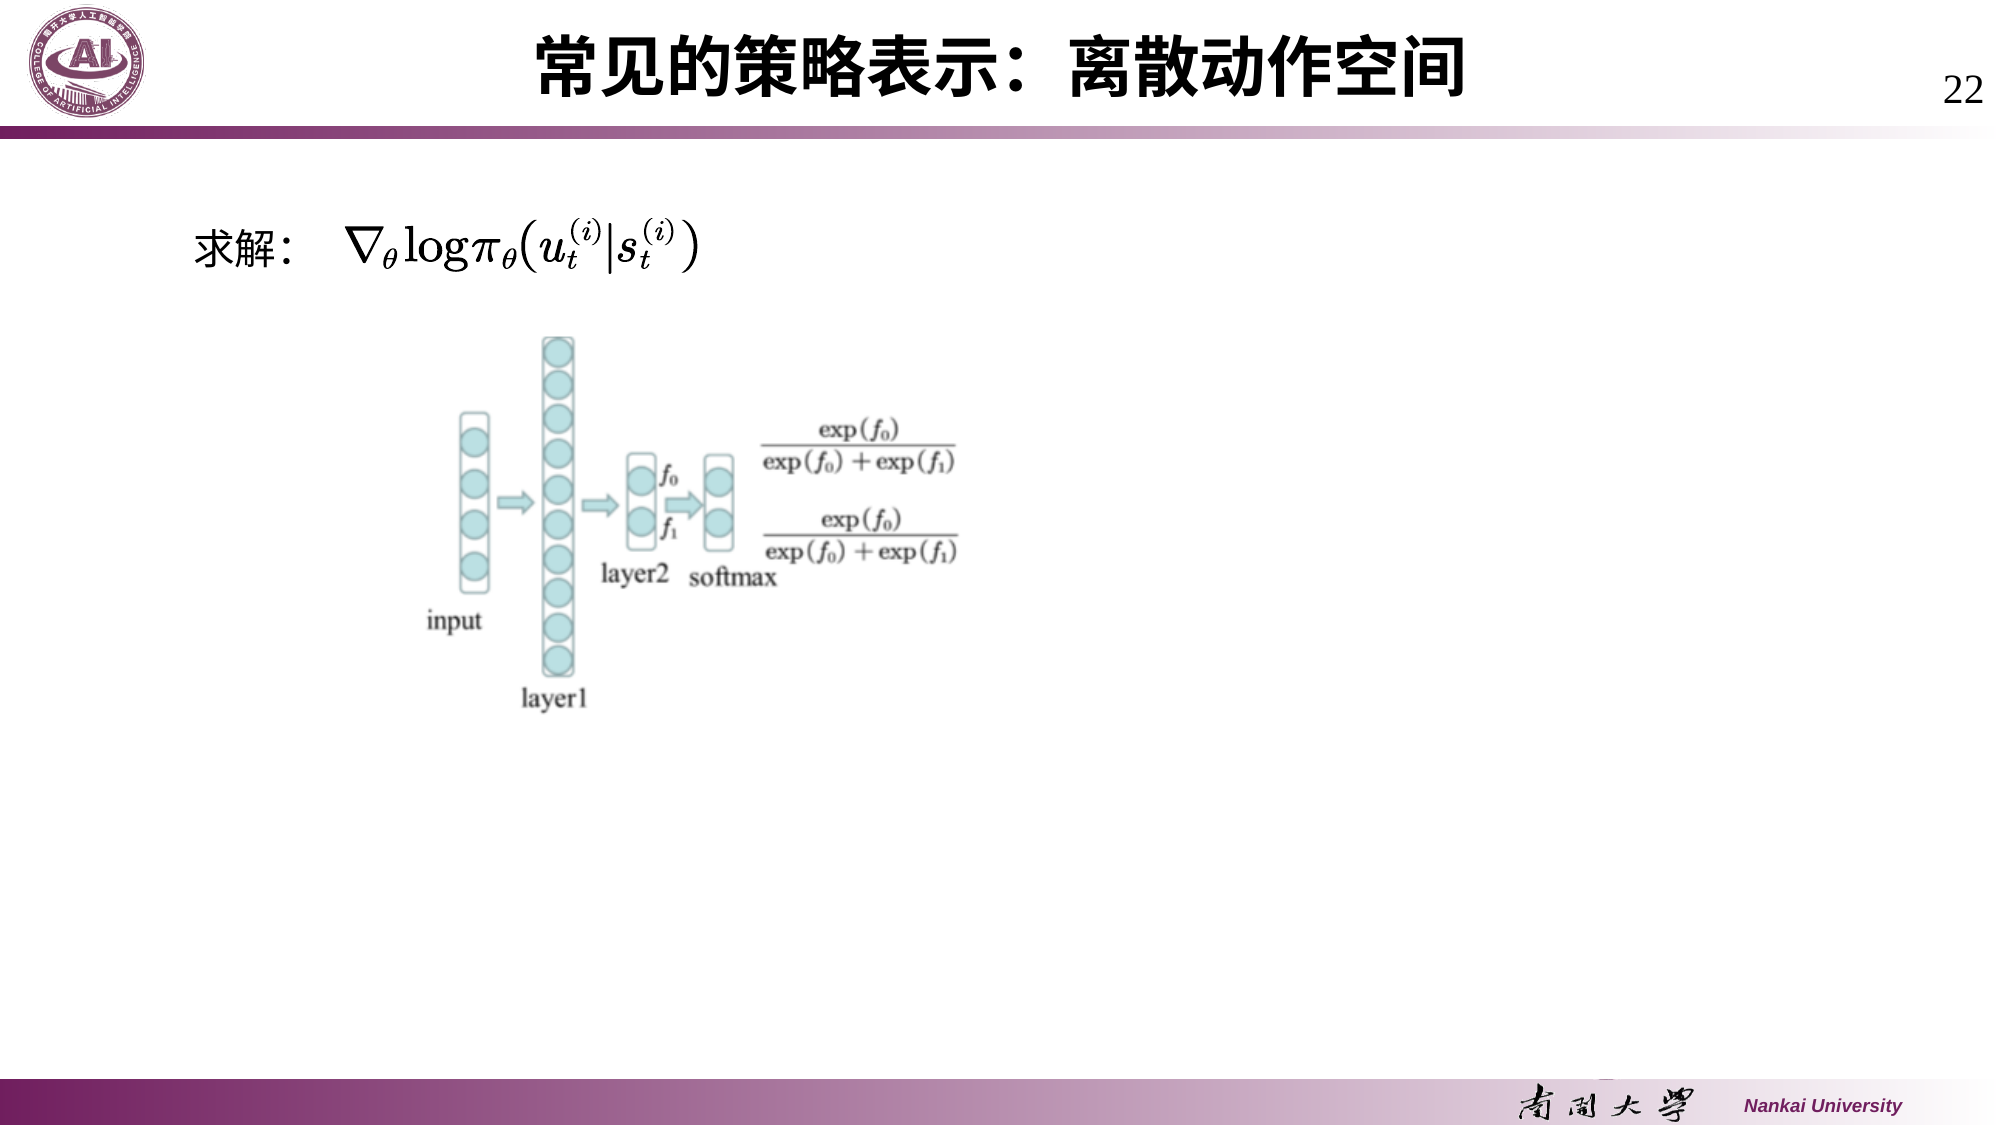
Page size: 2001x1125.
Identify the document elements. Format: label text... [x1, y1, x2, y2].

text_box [339, 207, 707, 291]
picture [23, 3, 150, 121]
text_box 常见的策略表示：离散动作空间 [249, 17, 1750, 113]
picture [319, 326, 1069, 733]
slide_number 22 [1533, 54, 2000, 133]
text_box 求解： [178, 215, 334, 281]
picture [1489, 1079, 1722, 1123]
